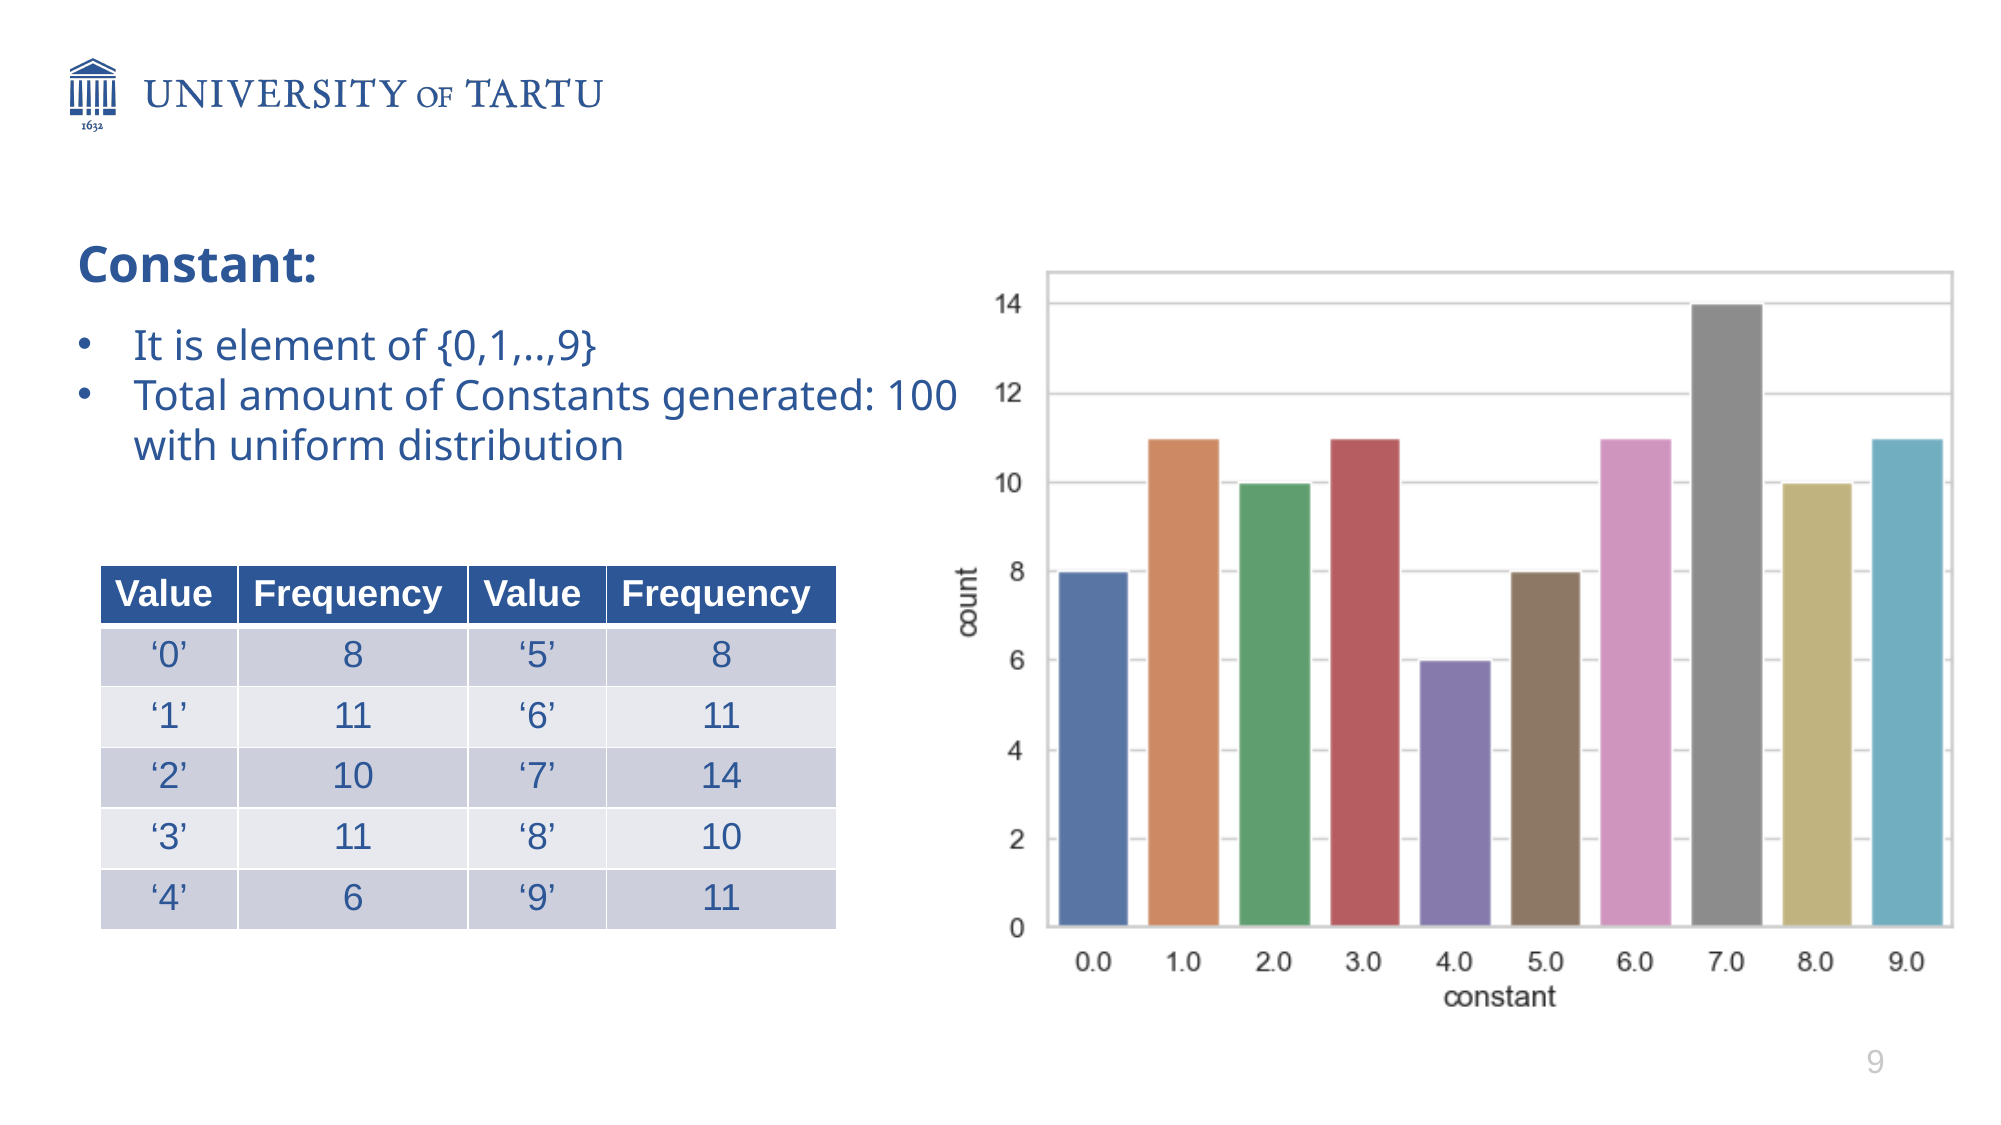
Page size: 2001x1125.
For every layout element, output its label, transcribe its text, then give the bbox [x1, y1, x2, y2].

table_cell 11 [607, 687, 836, 747]
table_header Frequency [607, 566, 836, 623]
table_cell 11 [239, 809, 467, 868]
table_cell ‘3’ [101, 809, 237, 868]
table_cell ‘5’ [469, 629, 606, 686]
table_header Value [101, 566, 237, 623]
table_cell 11 [607, 870, 836, 929]
table_header Value [469, 566, 606, 623]
table_cell ‘6’ [469, 687, 606, 747]
text_box Constant: It is element of {0,1,..,9} Total amount of Constants generated: 100 with uniform distribution [62, 224, 974, 476]
slide_number 9 [1674, 1031, 1900, 1090]
table_cell 8 [239, 629, 467, 686]
table_cell ‘2’ [101, 748, 237, 807]
table_cell 11 [239, 687, 467, 747]
table_cell 14 [607, 748, 836, 807]
table_cell ‘0’ [101, 629, 237, 686]
picture [937, 255, 1969, 1031]
table_cell ‘8’ [469, 809, 606, 868]
table_cell ‘7’ [469, 748, 606, 807]
table_cell 6 [239, 870, 467, 929]
picture [70, 58, 603, 132]
table_cell ‘1’ [101, 687, 237, 747]
table_cell 10 [607, 809, 836, 868]
table_cell 10 [239, 748, 467, 807]
table_cell ‘9’ [469, 870, 606, 929]
table_header Frequency [239, 566, 467, 623]
table_cell 8 [607, 629, 836, 686]
table_cell ‘4’ [101, 870, 237, 929]
